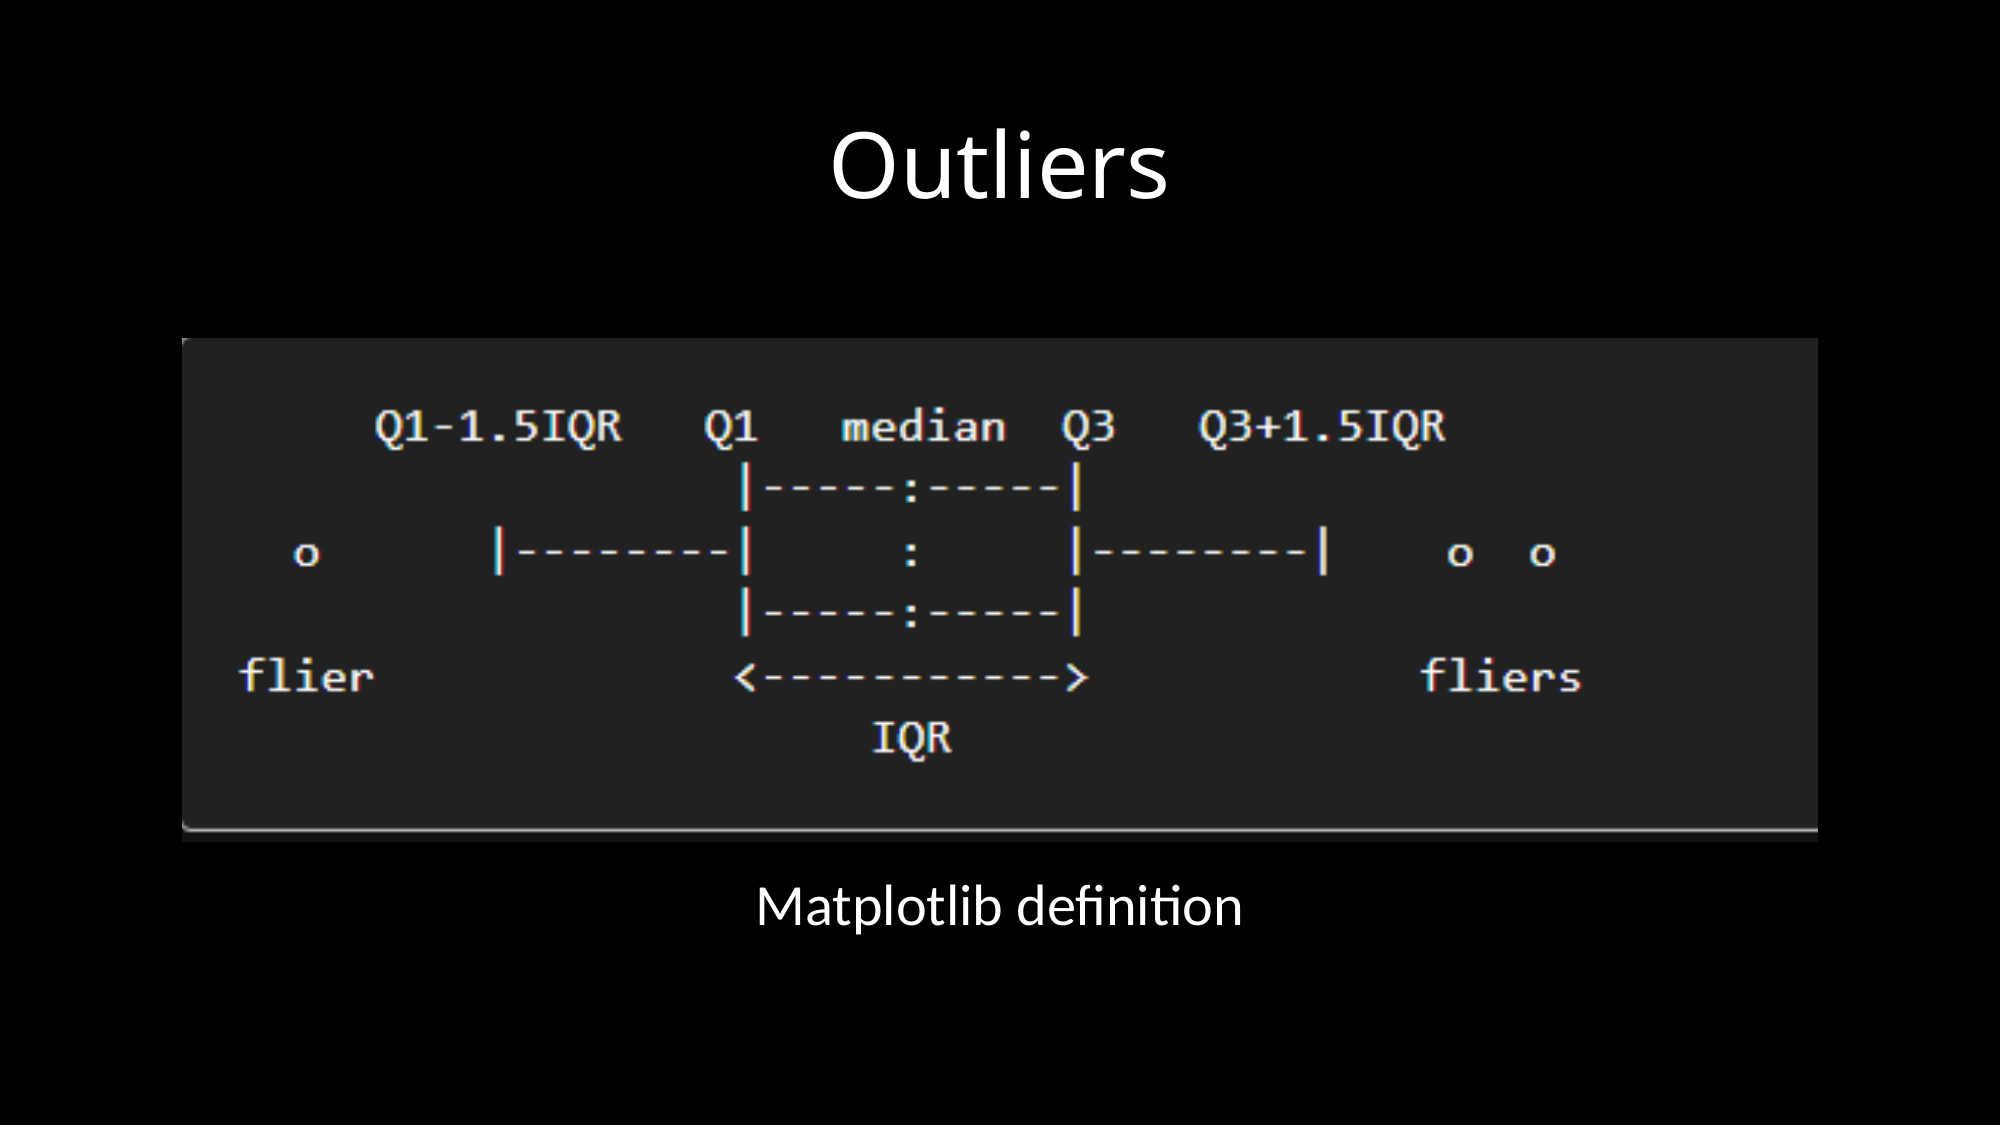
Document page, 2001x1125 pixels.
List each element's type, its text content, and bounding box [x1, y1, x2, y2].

title Outliers [137, 59, 1863, 278]
picture [182, 338, 1818, 842]
text_box Matplotlib definition [741, 859, 1259, 945]
